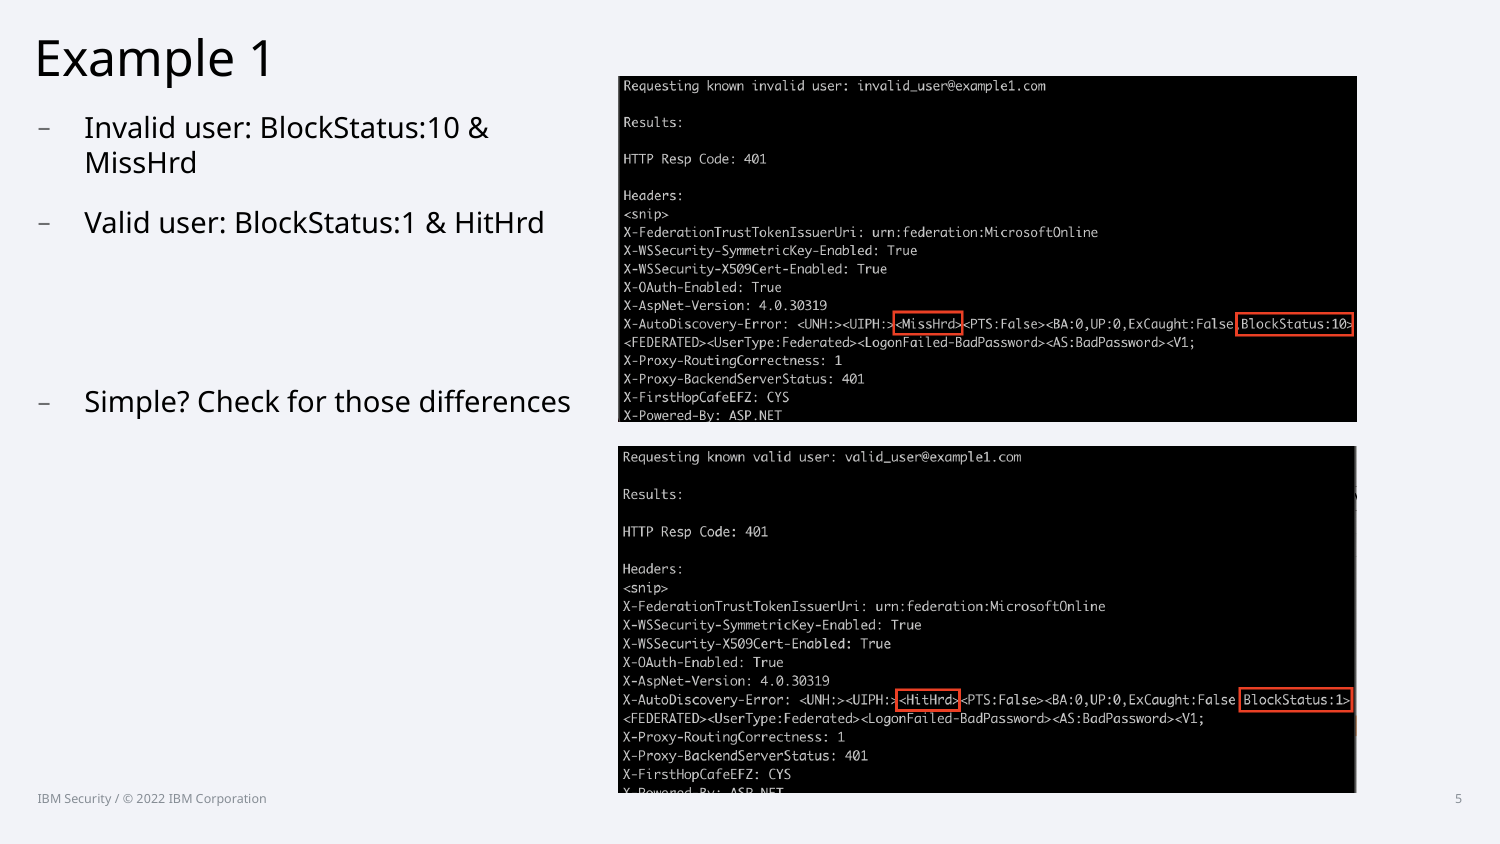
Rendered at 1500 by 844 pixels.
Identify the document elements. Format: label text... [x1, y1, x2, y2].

title Example 1 [34, 33, 1088, 88]
list Invalid user: BlockStatus:10 & MissHrd Valid user: BlockStatus:1 & HitHrd Simple? Check for those differences [37, 108, 592, 637]
slide_number 5 [1446, 791, 1463, 807]
picture [618, 446, 1357, 793]
footer IBM Security / © 2022 IBM Corporation [37, 791, 352, 807]
picture [618, 76, 1357, 423]
